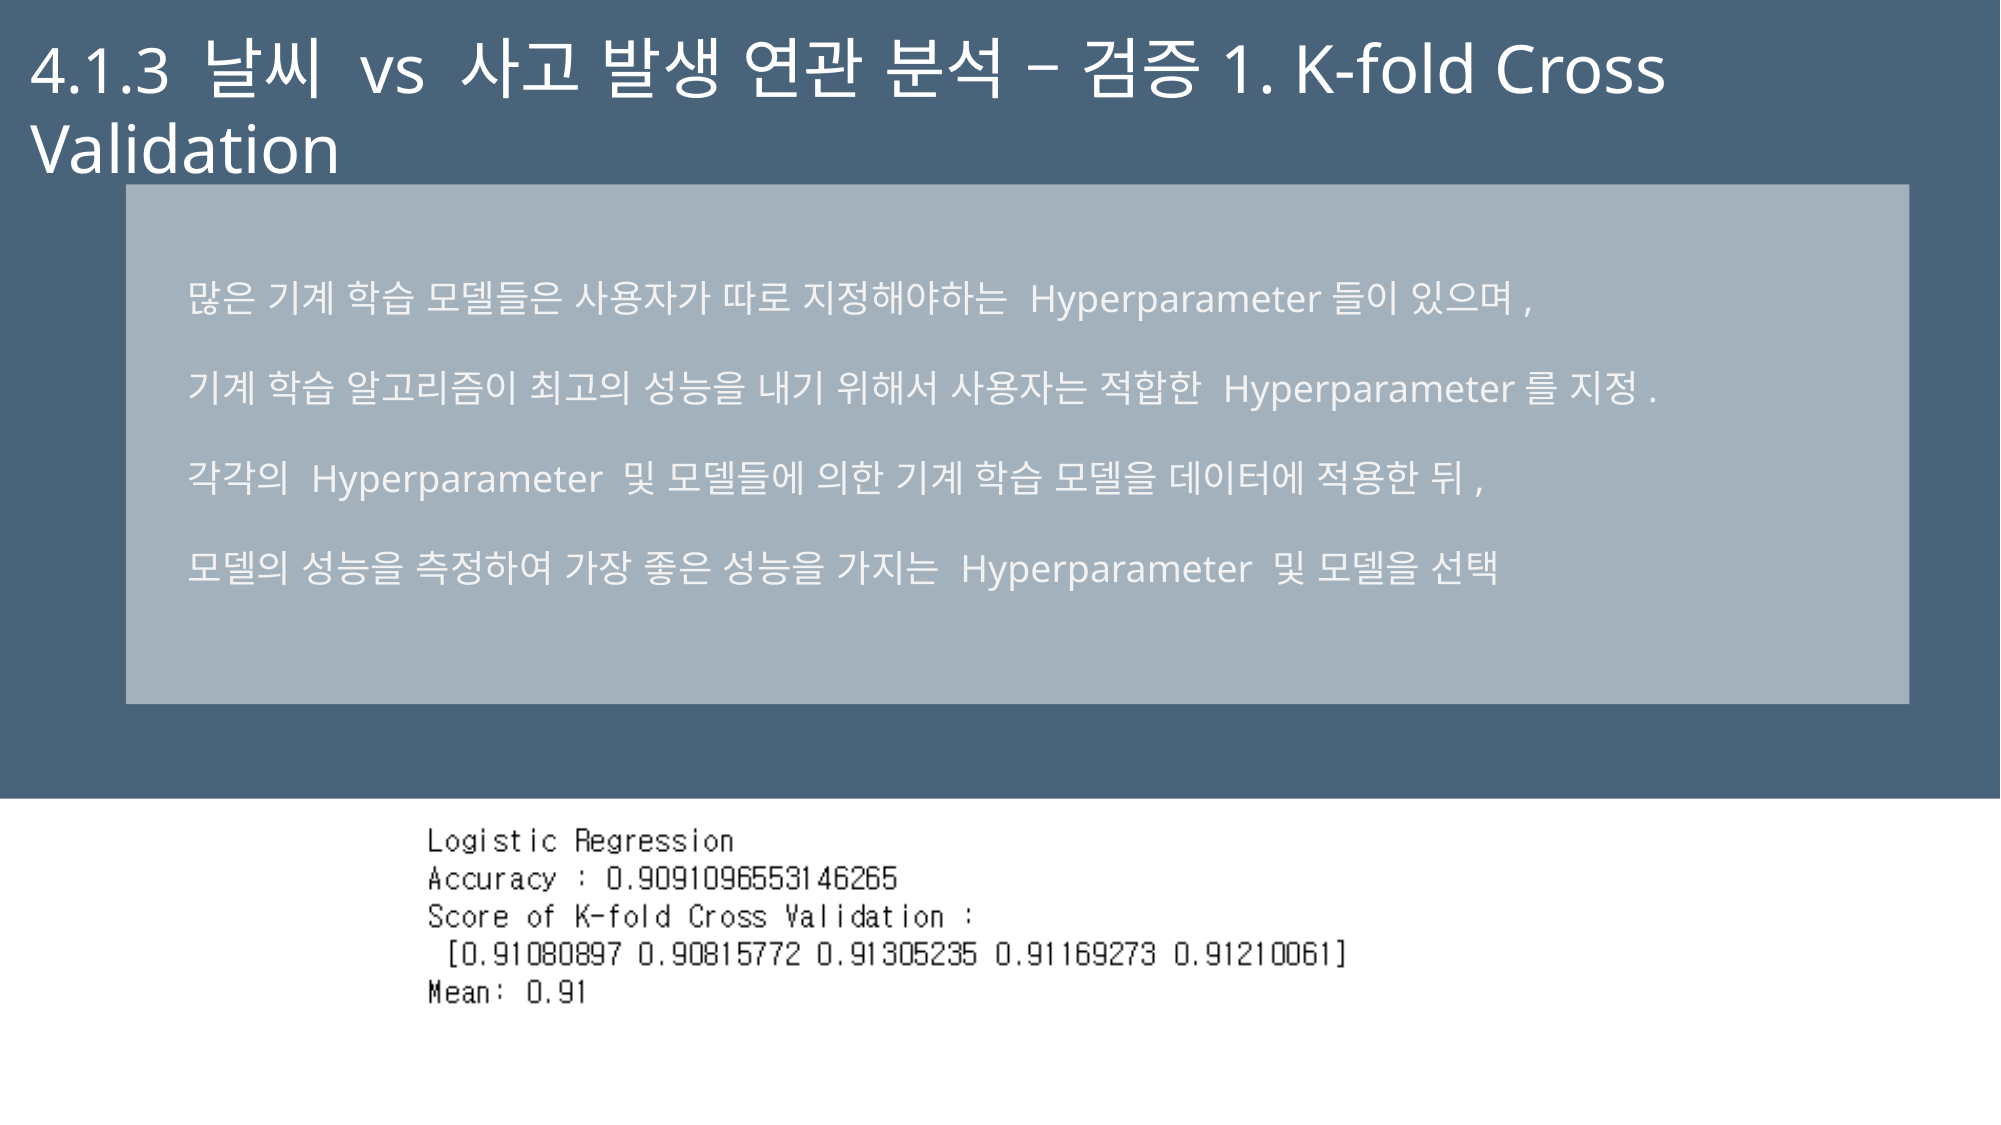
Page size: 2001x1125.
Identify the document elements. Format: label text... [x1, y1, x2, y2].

picture [409, 810, 1568, 1033]
text_box [0, 0, 2000, 801]
text_box 4.1.3 날씨 vs 사고 발생 연관 분석 – 검증1. K-fold Cross Validation [15, 19, 1922, 194]
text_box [125, 184, 1910, 705]
